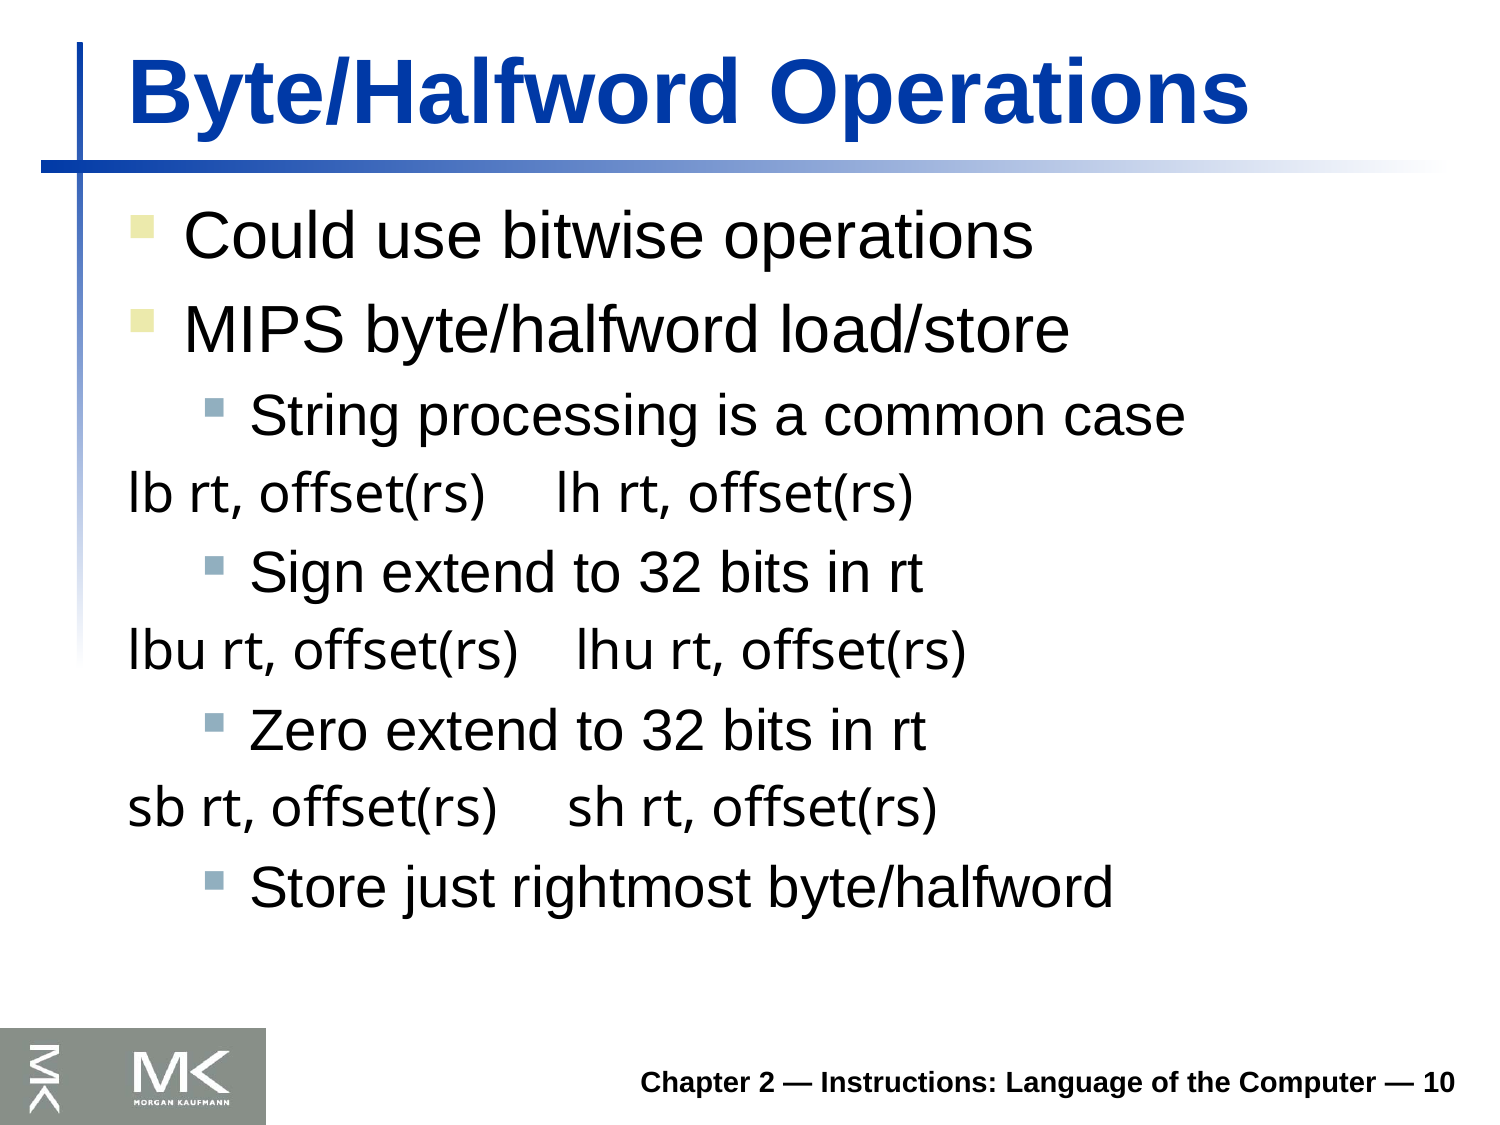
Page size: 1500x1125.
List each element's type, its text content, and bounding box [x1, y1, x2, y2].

title Byte/Halfword Operations [112, 23, 1468, 149]
list Could use bitwise operations MIPS byte/halfword load/store String processing is a common case lb rt, offset(rs) lh rt, offset(rs) Sign extend to 32 bits in rt lbu rt, offset(rs) lhu rt, offset(rs) Zero extend to 32 bits in rt sb rt, offset(rs) sh rt, offset(rs) Store just rightmost byte/halfword [112, 184, 1469, 1024]
footer Chapter 2 — Instructions: Language of the Computer — 10 [277, 1046, 1471, 1106]
picture [0, 1028, 266, 1125]
